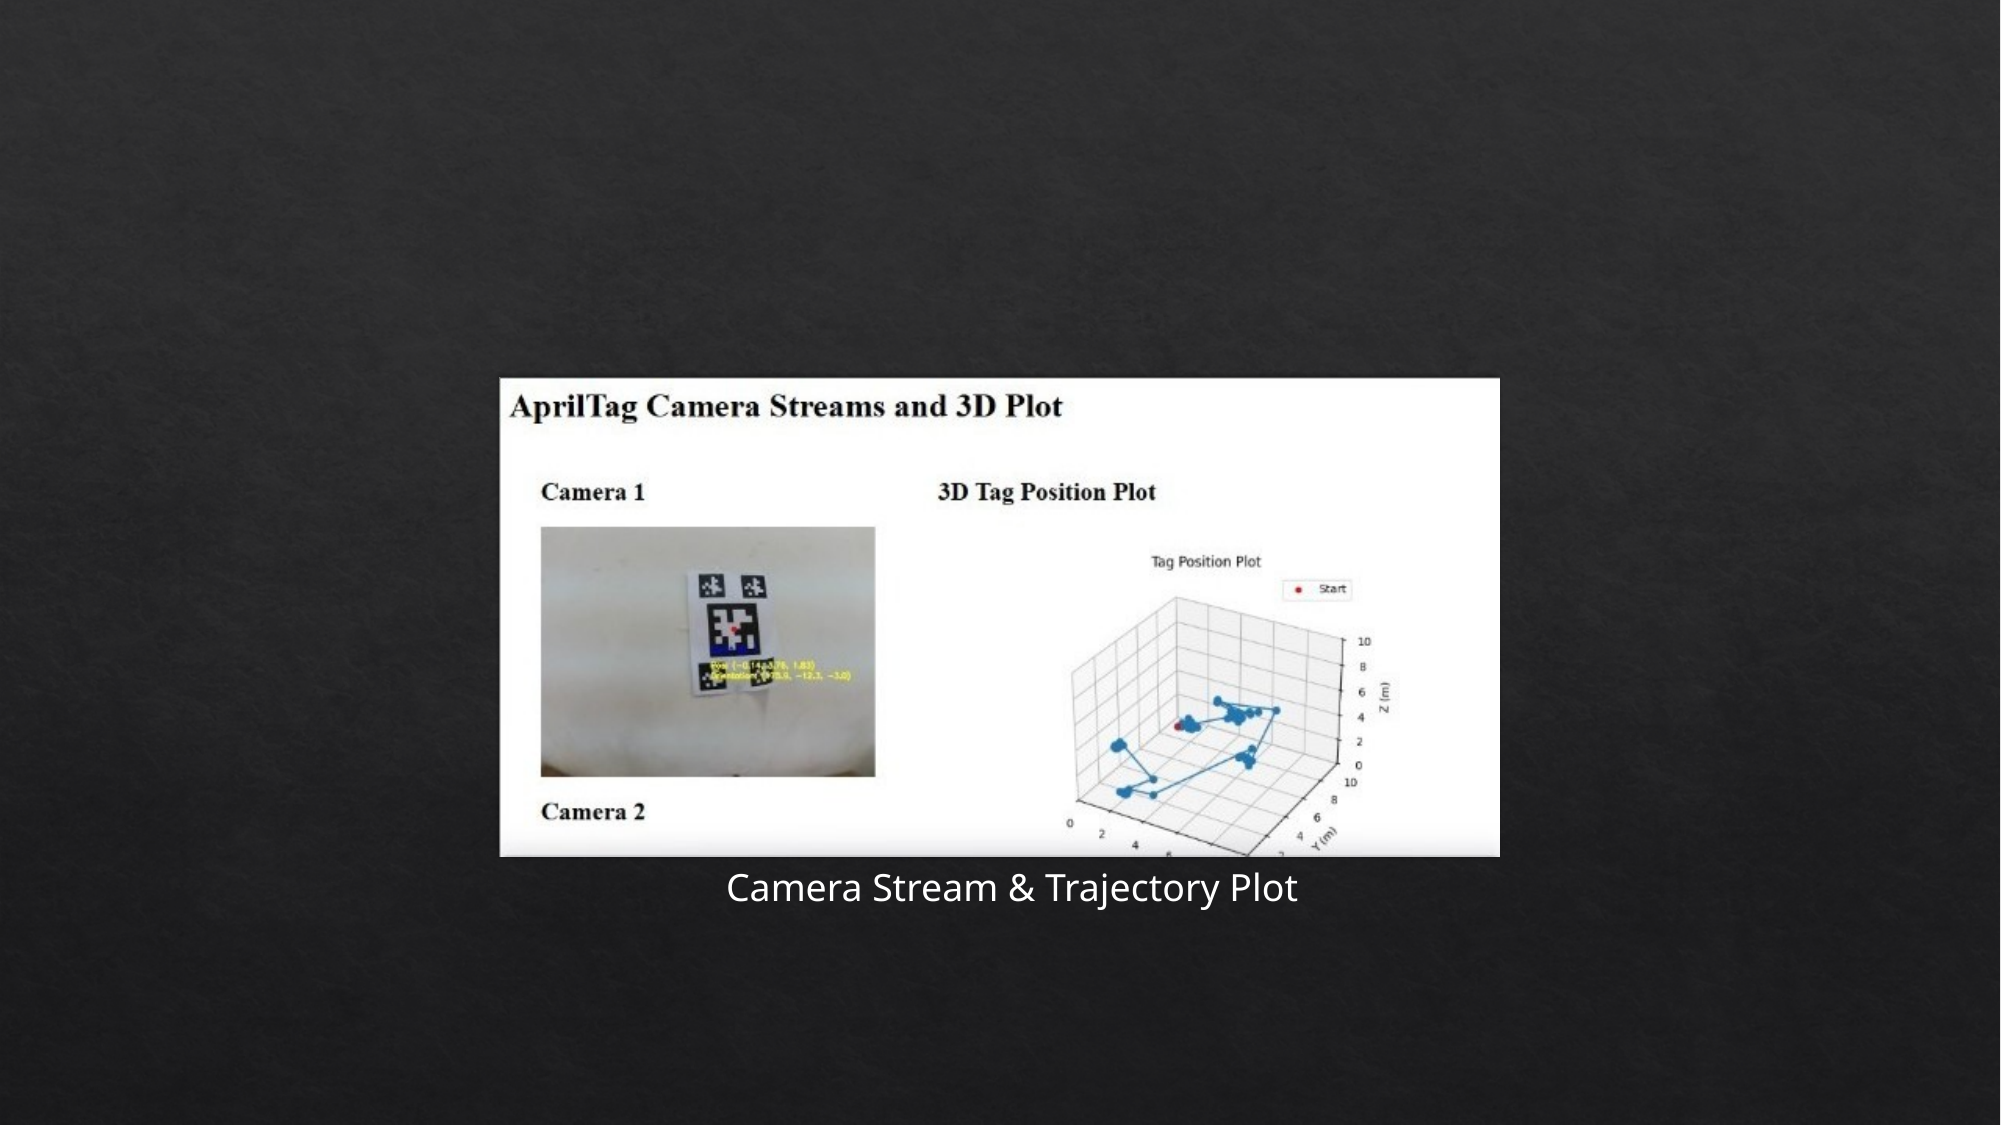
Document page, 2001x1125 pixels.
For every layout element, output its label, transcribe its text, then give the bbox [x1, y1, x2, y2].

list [498, 376, 1500, 858]
text_box Camera Stream & Trajectory Plot [711, 856, 1758, 917]
